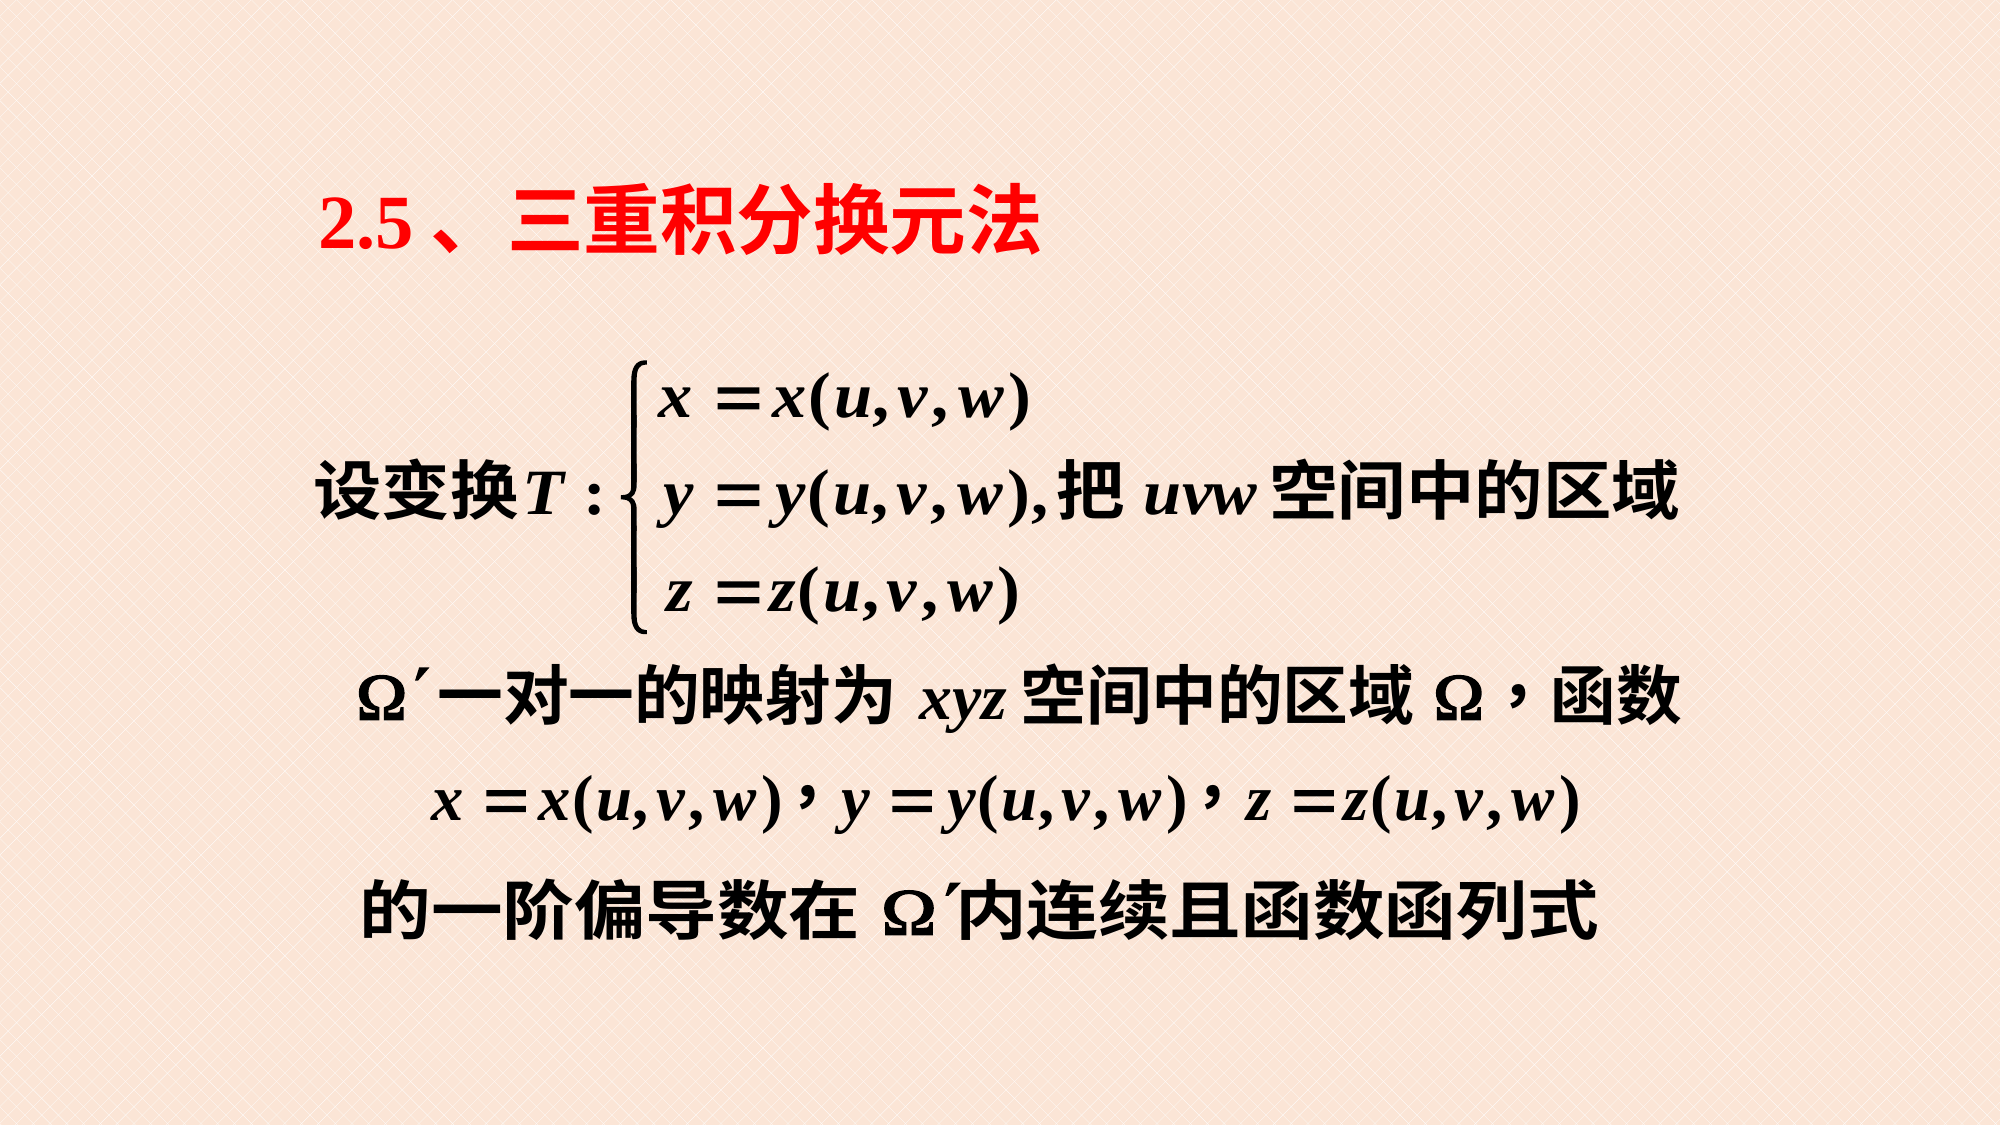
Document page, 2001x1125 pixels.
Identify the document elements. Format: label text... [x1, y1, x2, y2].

title 2.5、三重积分换元法 [303, 139, 1115, 309]
slide_number [1412, 1042, 1863, 1103]
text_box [356, 869, 1621, 962]
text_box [303, 347, 1701, 644]
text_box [347, 654, 1694, 747]
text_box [416, 760, 1591, 848]
